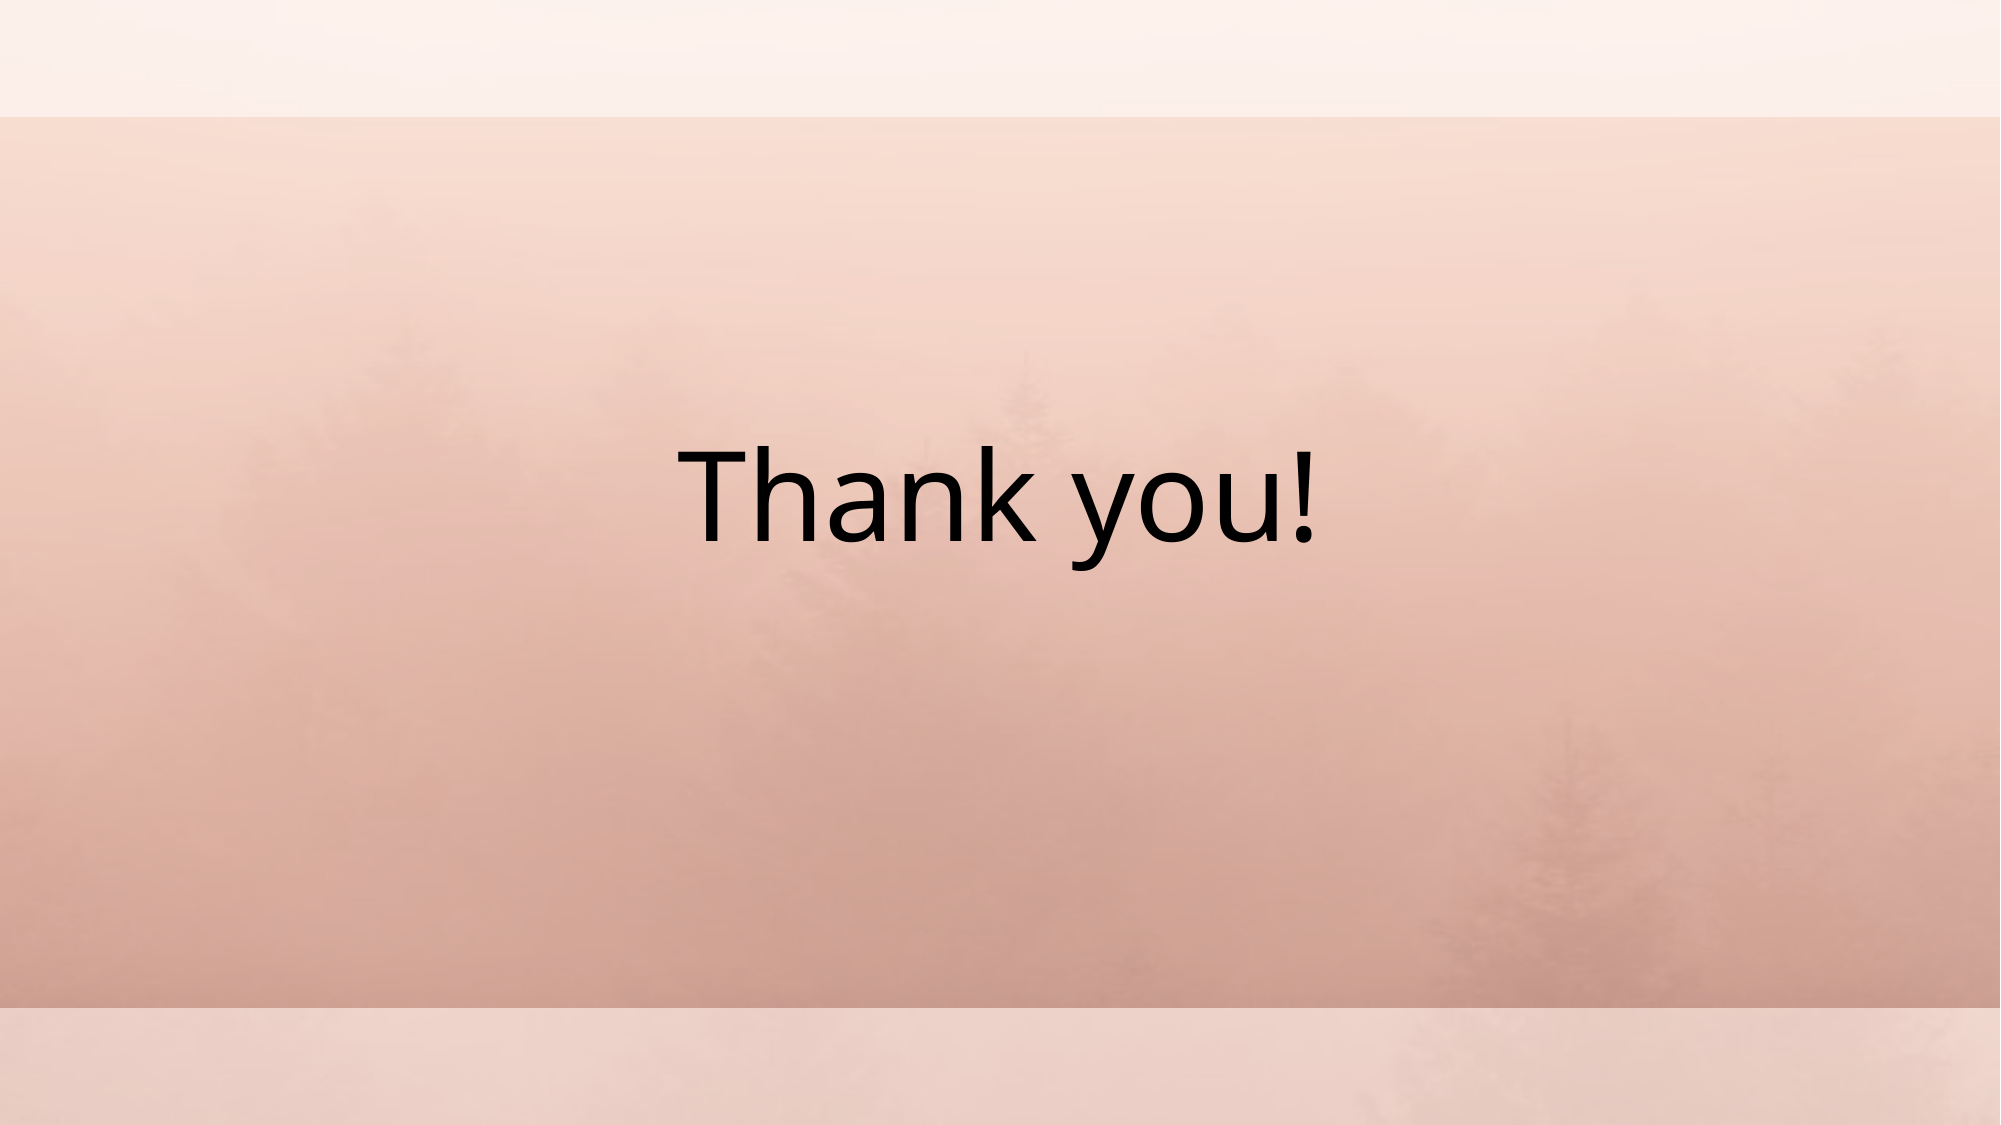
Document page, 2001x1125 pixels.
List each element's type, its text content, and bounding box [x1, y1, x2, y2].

title Thank you! [249, 184, 1750, 576]
